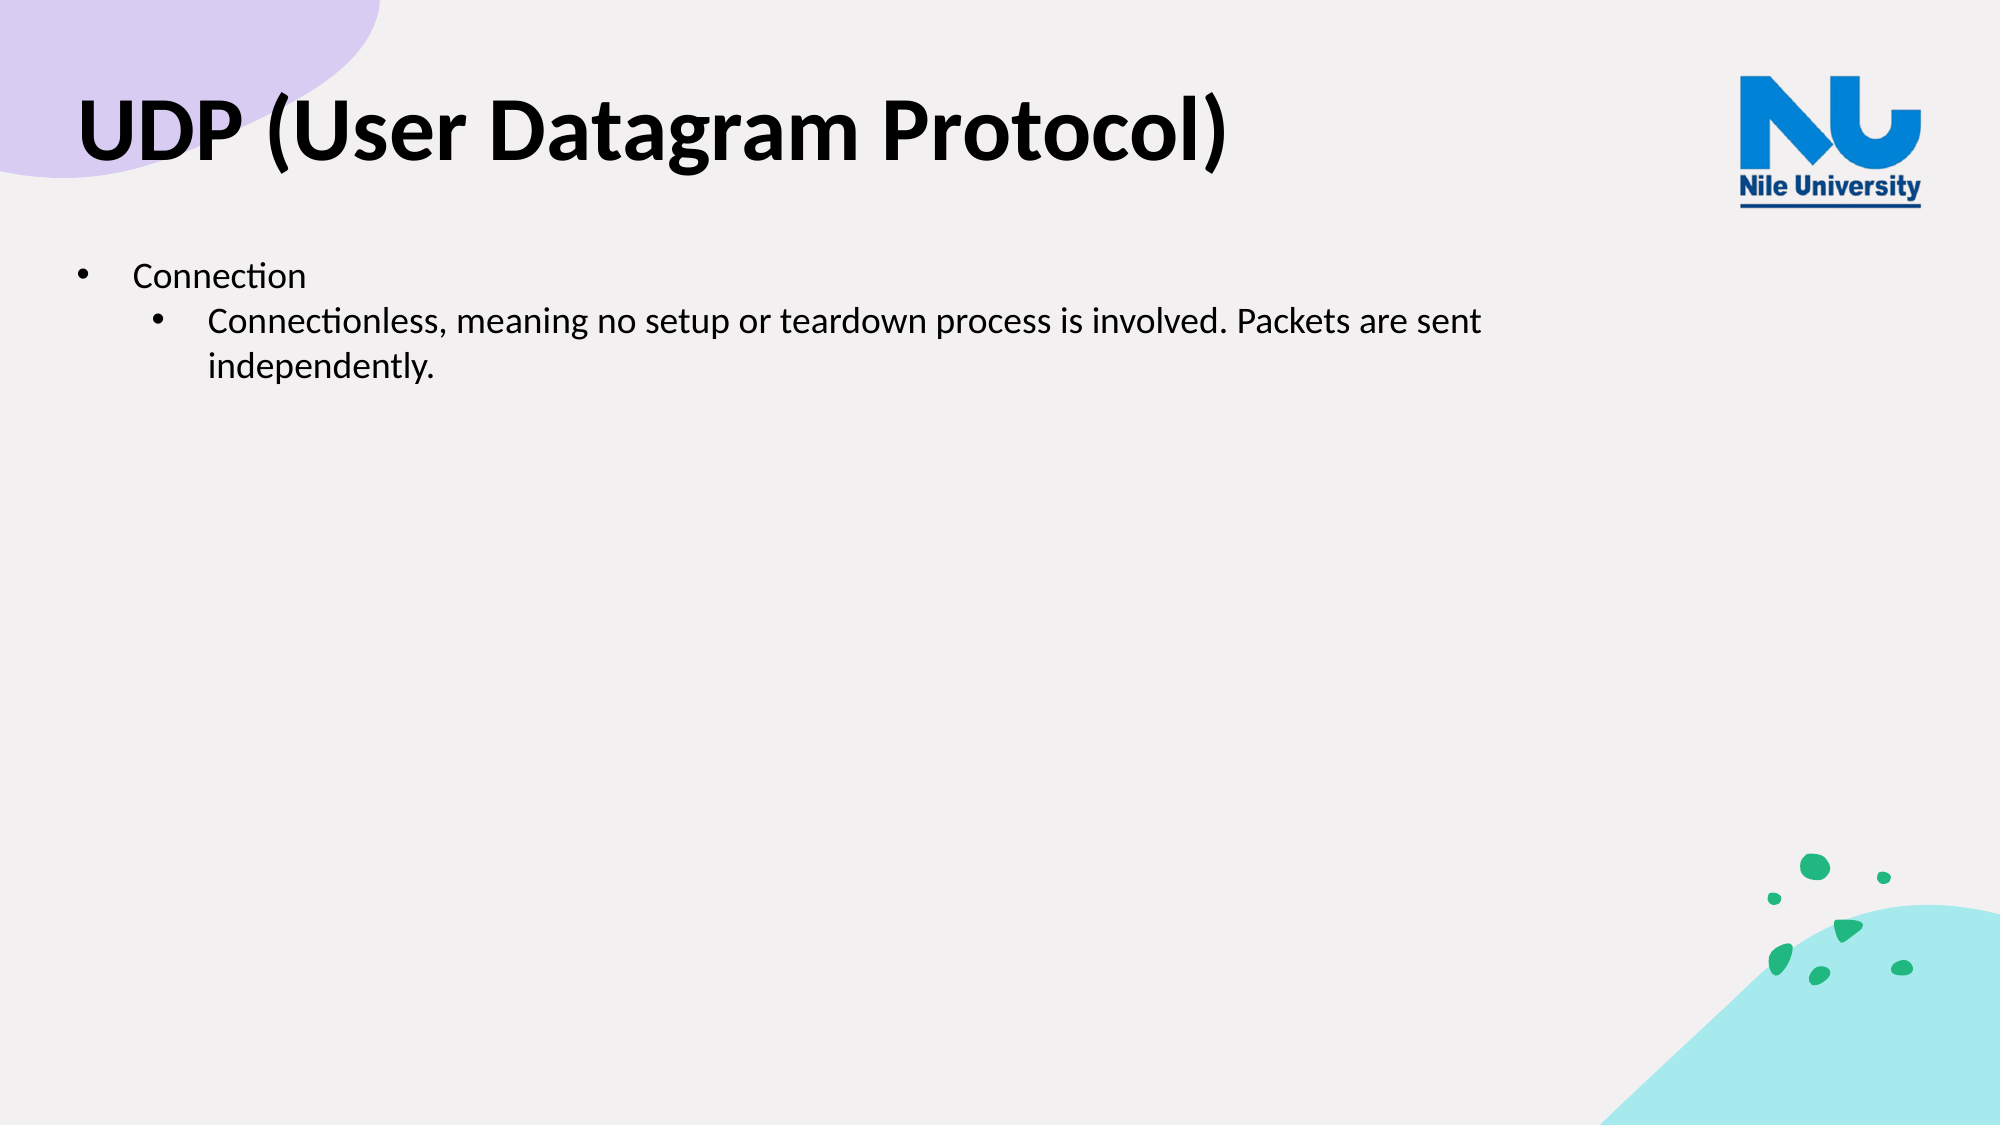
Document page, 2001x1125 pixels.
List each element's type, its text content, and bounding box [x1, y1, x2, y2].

text_box UDP (User Datagram Protocol) [62, 61, 1732, 187]
text_box Connection Connectionless, meaning no setup or teardown process is involved. Packets are sent independently. [61, 243, 1541, 394]
picture [1732, 55, 1928, 248]
